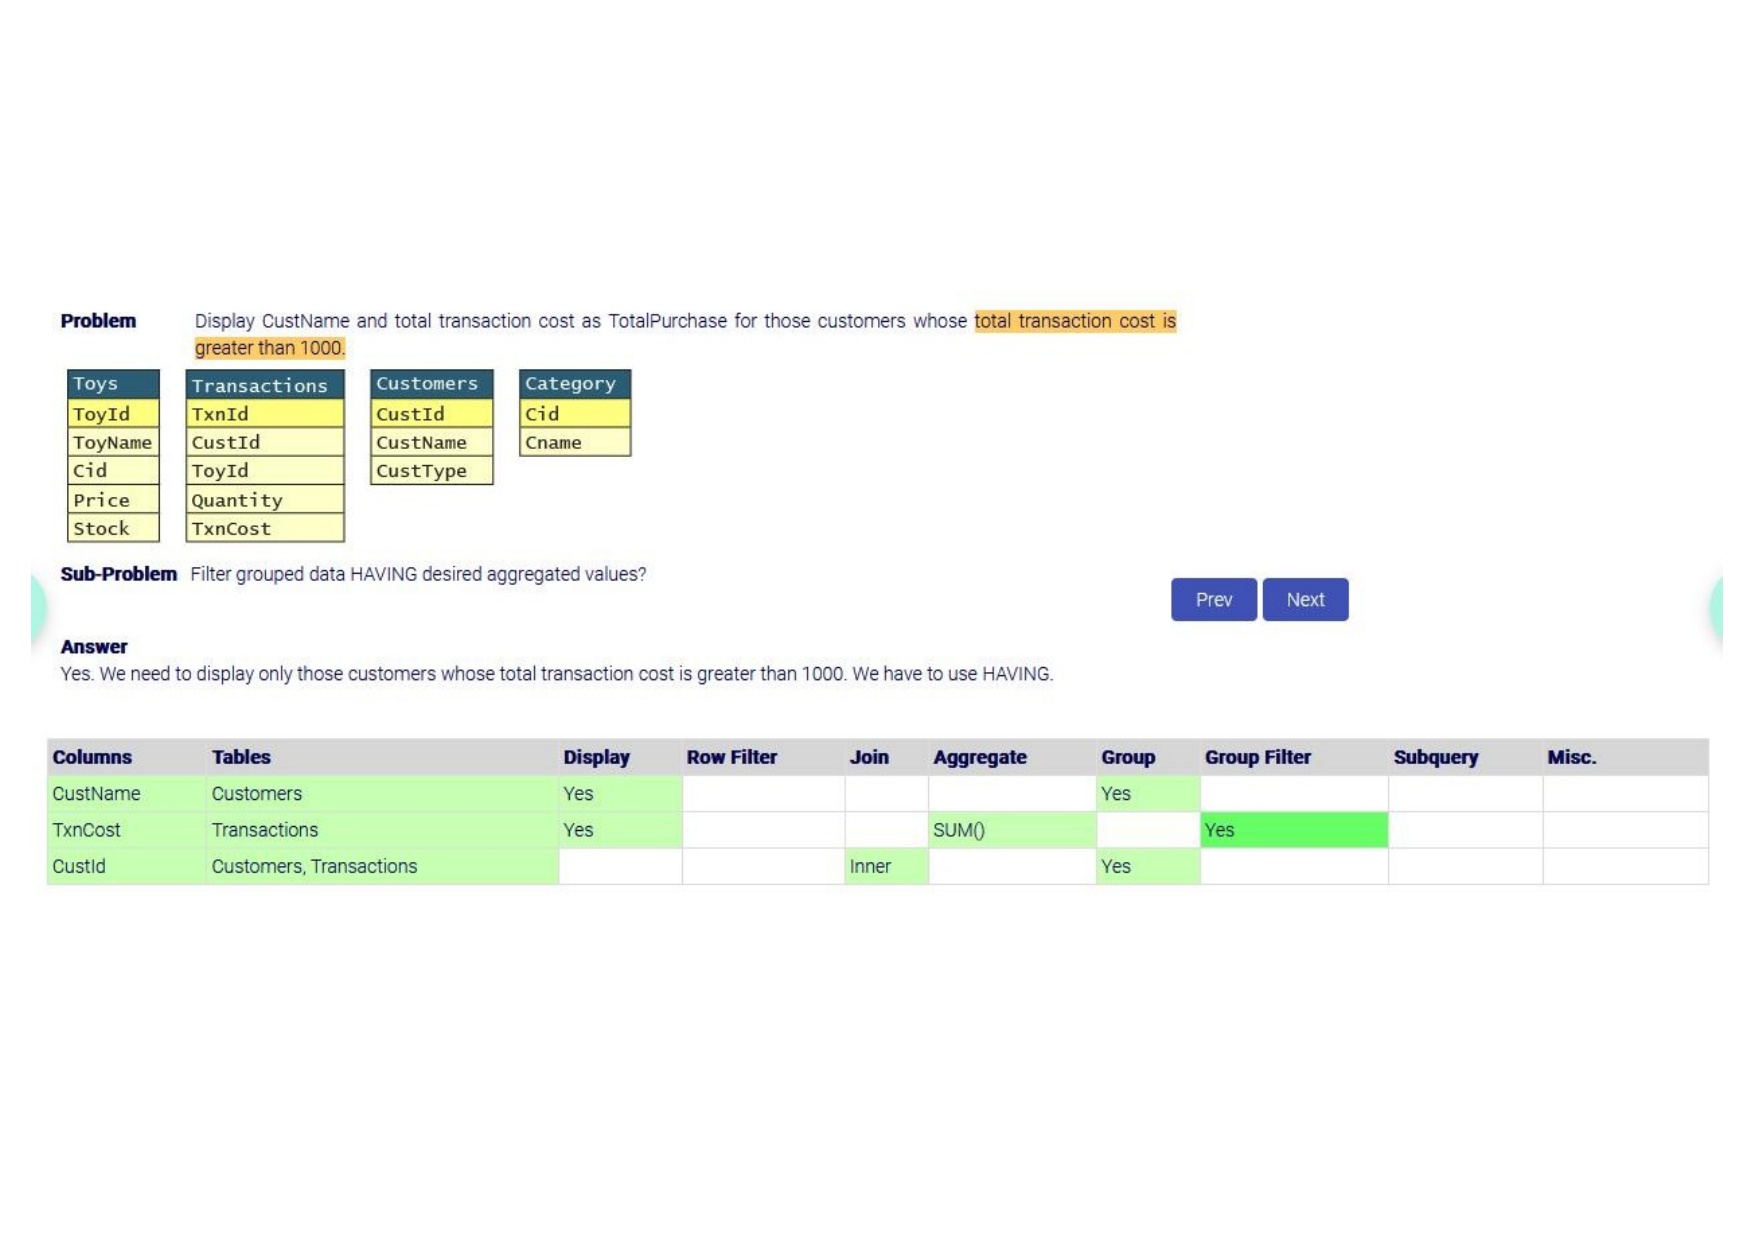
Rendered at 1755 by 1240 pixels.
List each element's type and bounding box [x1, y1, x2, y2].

picture [30, 290, 1724, 896]
